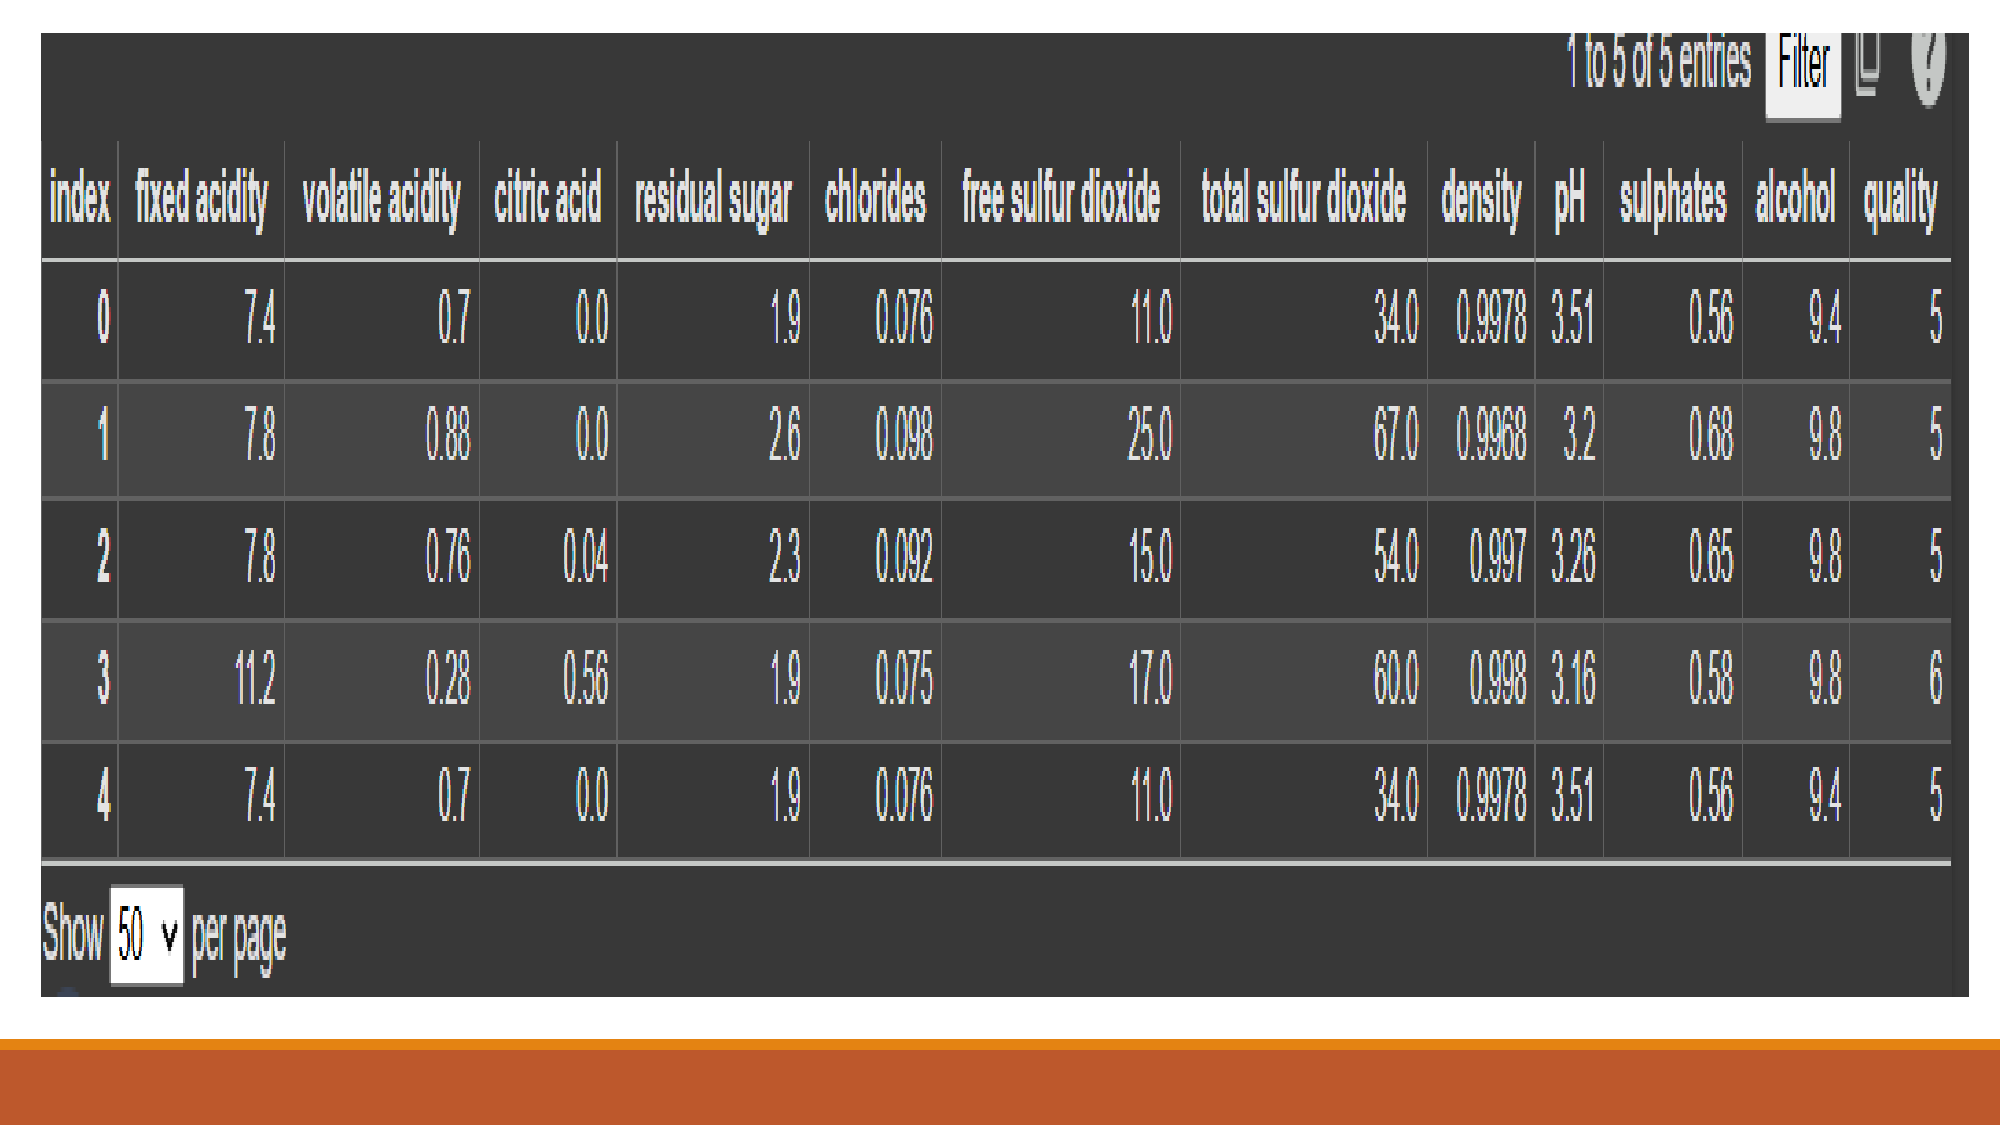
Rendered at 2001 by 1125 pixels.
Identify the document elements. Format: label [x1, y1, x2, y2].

picture [41, 32, 1970, 998]
